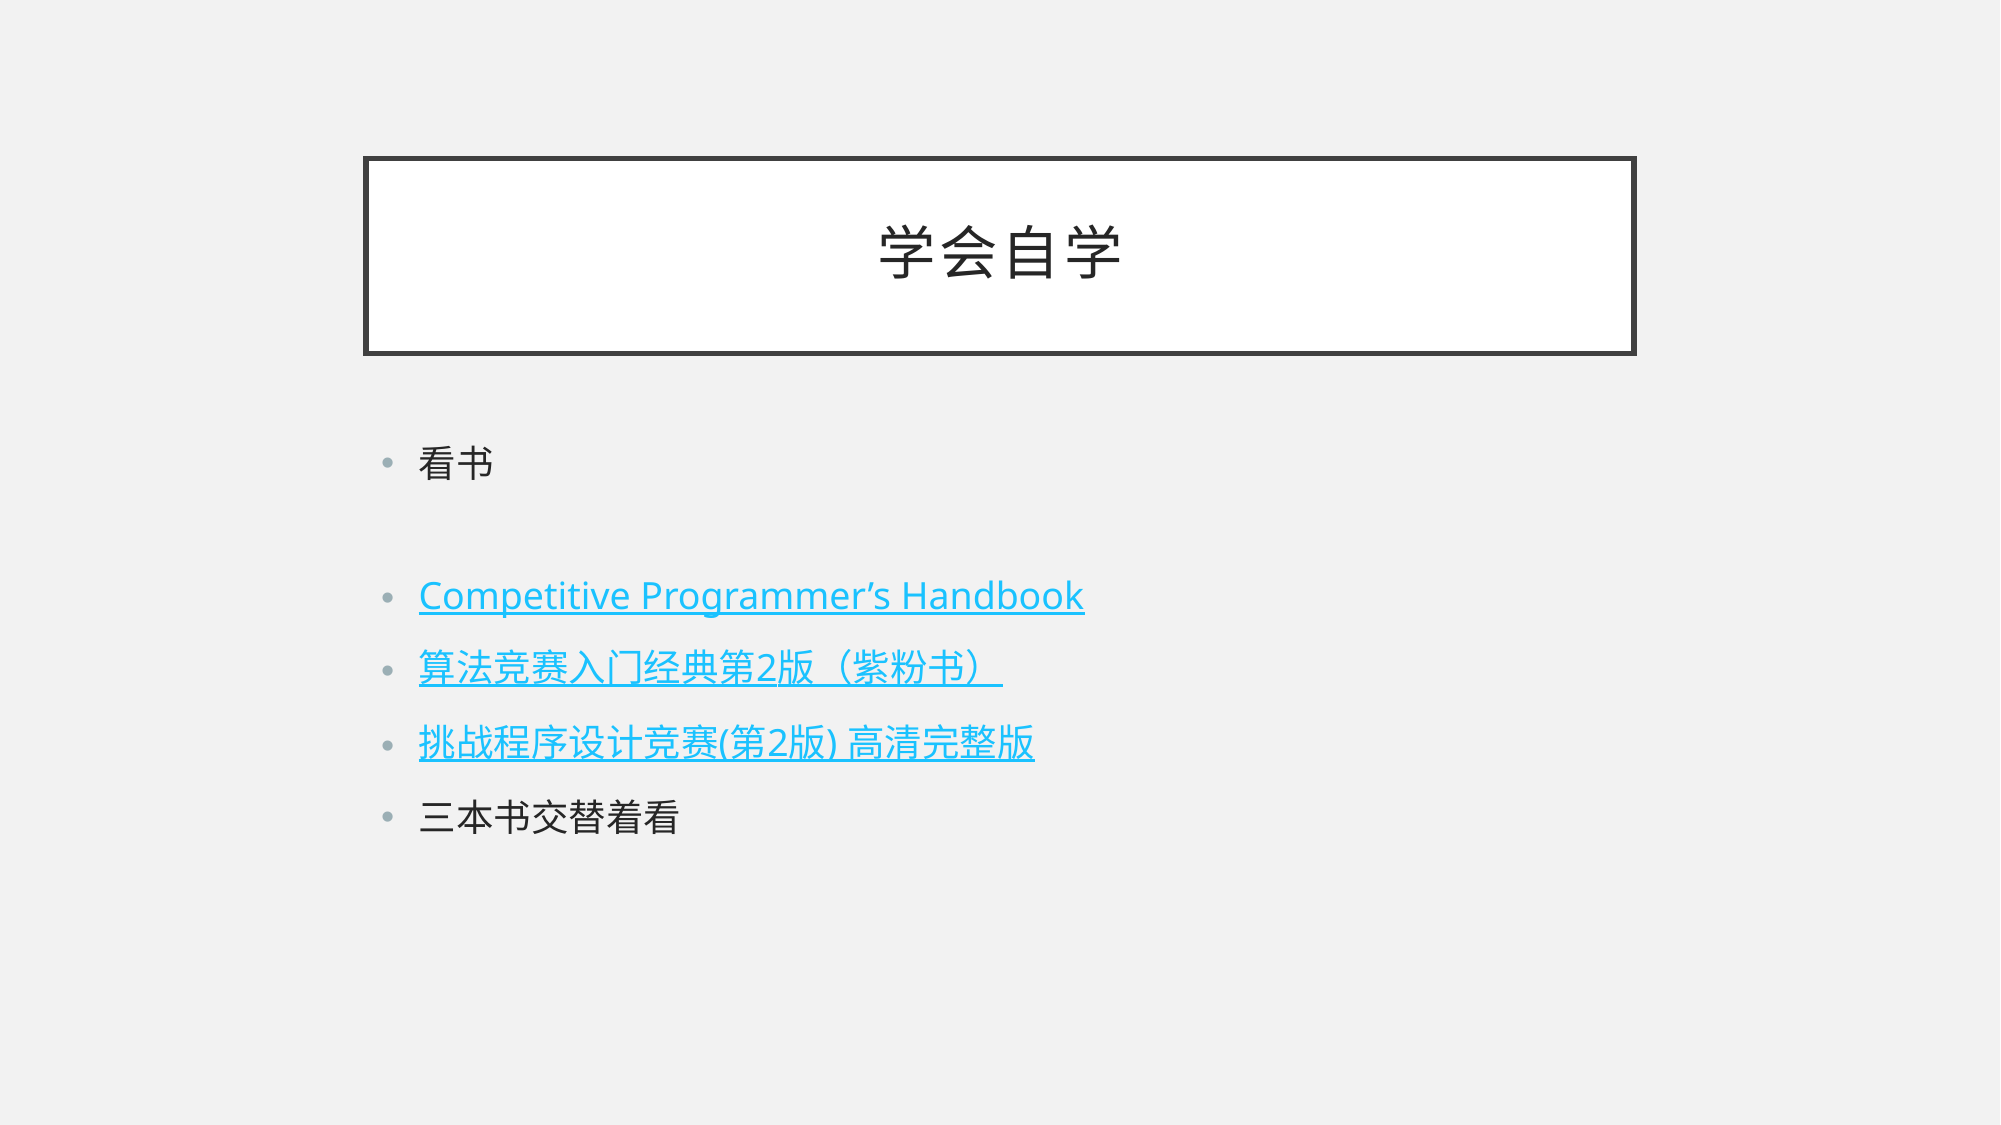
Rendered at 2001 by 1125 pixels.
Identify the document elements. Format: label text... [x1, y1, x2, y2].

list 看书 Competitive Programmer’s Handbook 算法竞赛入门经典第2版（紫粉书） 挑战程序设计竞赛(第2版) 高清完整版 三本书交替着看 [366, 432, 1634, 942]
title 学会自学 [363, 156, 1637, 356]
